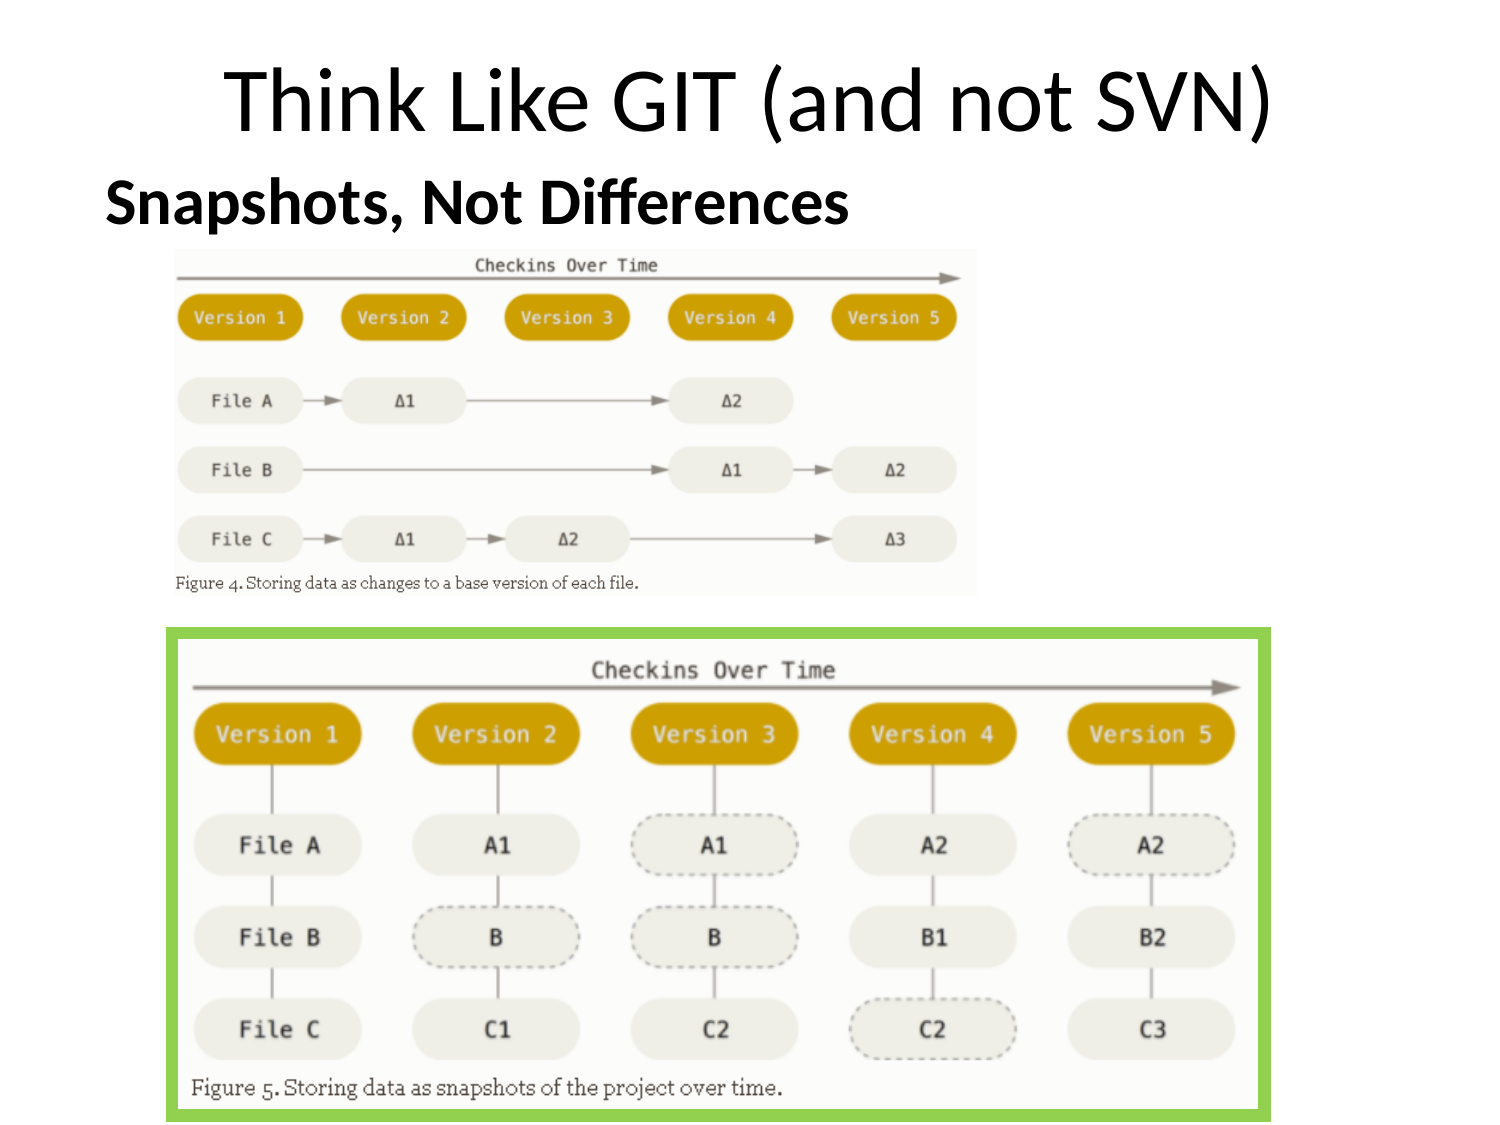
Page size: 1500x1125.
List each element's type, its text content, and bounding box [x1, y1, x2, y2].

picture [178, 638, 1259, 1110]
title Think Like GIT (and not SVN) [75, 1, 1425, 149]
picture [174, 249, 977, 596]
list Snapshots, Not Differences [75, 149, 1425, 893]
